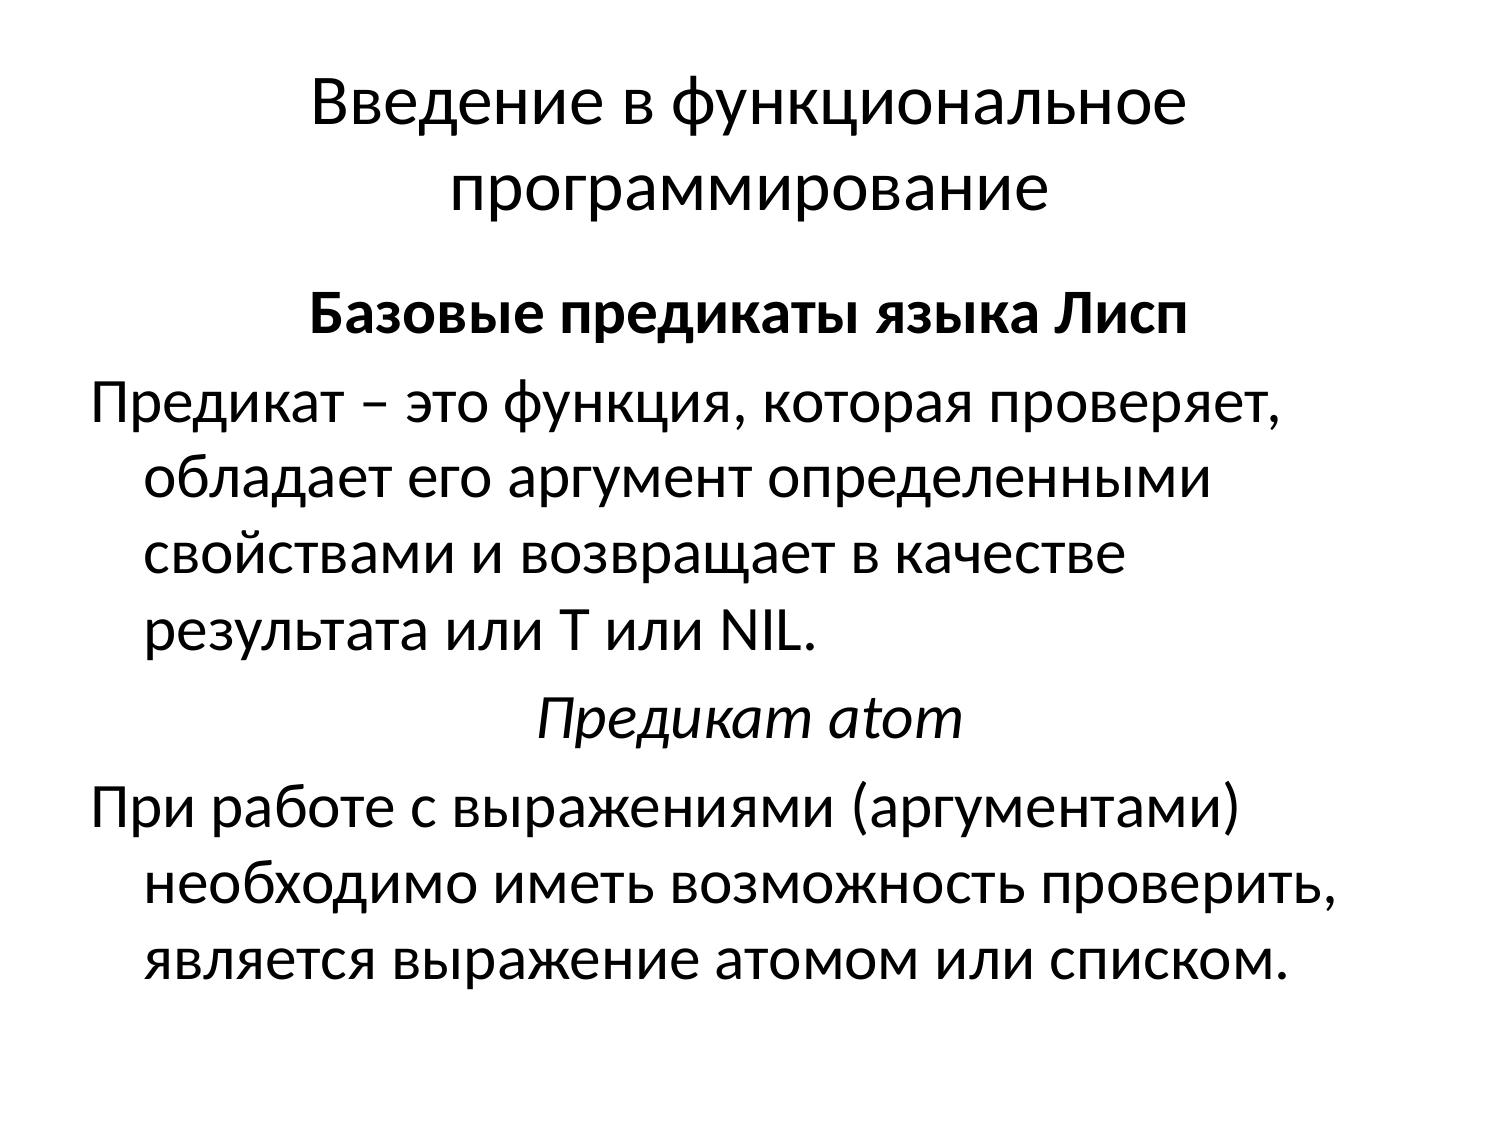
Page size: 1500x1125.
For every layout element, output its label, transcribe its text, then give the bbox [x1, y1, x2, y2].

list Базовые предикаты языка Лисп Предикат – это функция, которая проверяет, обладает его аргумент определенными свойствами и возвращает в качестве результата или T или NIL. Предикат atom При работе с выражениями (аргументами) необходимо иметь возможность проверить, является выражение атомом или списком. [75, 262, 1425, 1005]
title Введение в функциональное программирование [75, 45, 1425, 233]
